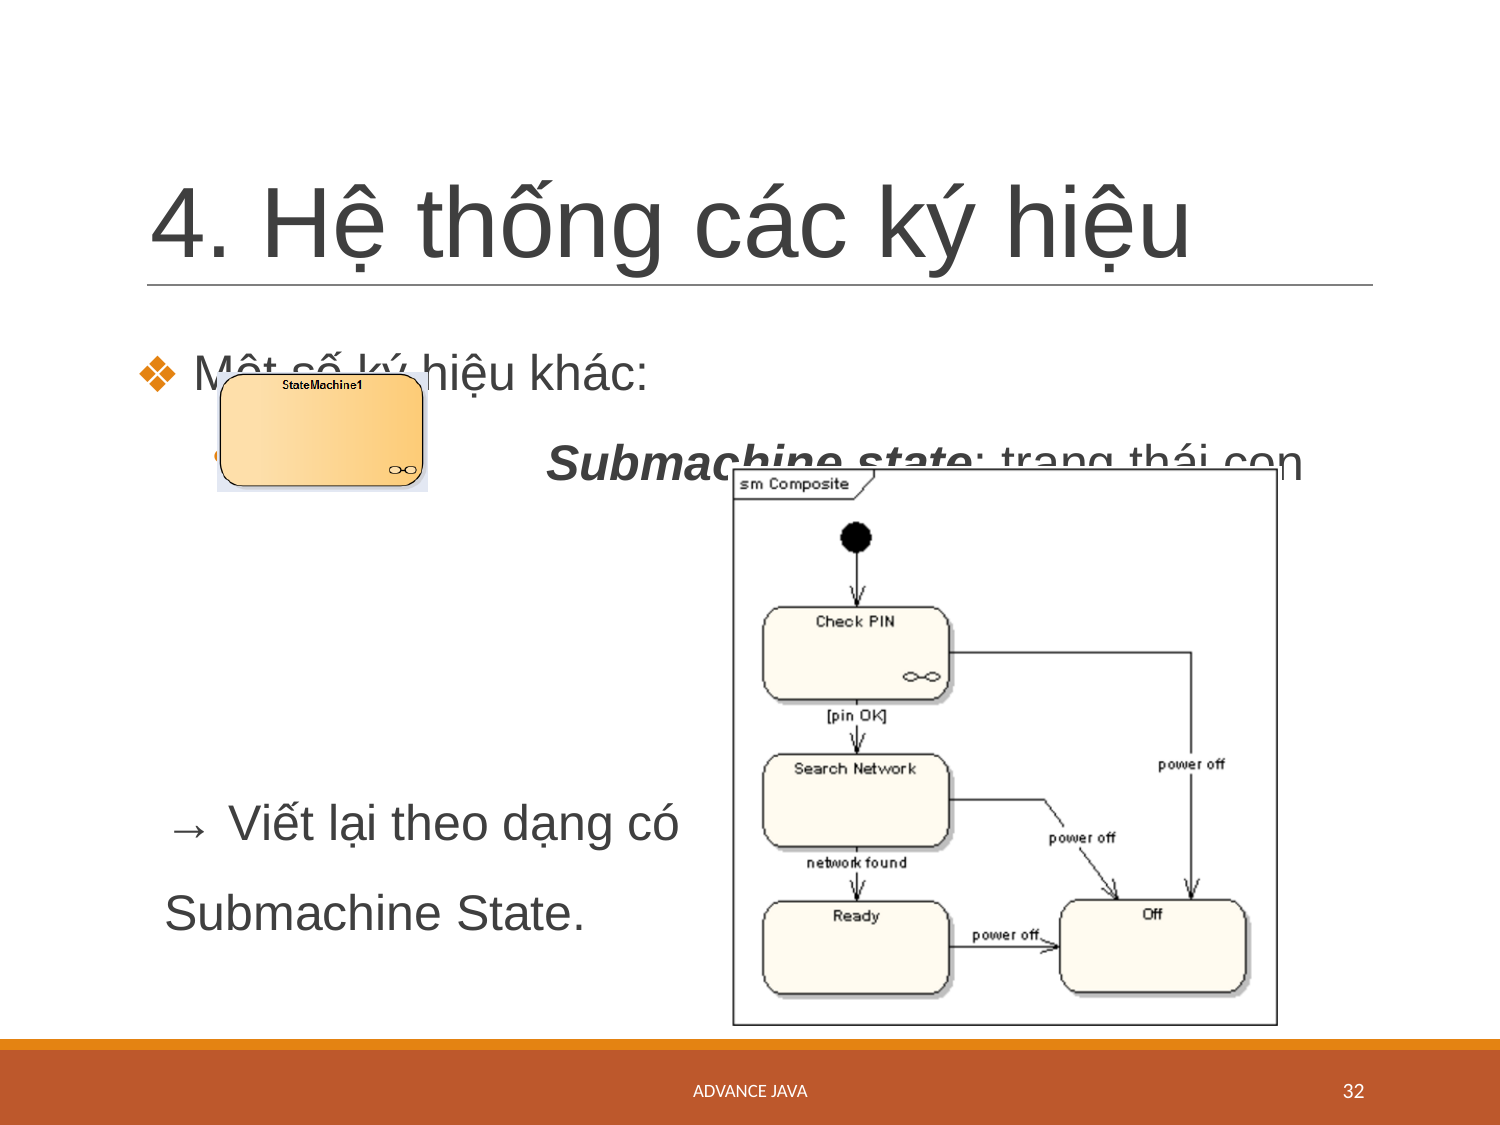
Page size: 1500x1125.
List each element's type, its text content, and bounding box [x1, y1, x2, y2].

picture [728, 466, 1283, 1029]
list Một số ký hiệu khác: Submachine state: trạng thái con [135, 302, 1373, 604]
footer ADVANCE JAVA [453, 1059, 1047, 1120]
text_box → Viết lại theo dạng có Submachine State. [149, 745, 723, 961]
slide_number ‹#› [1218, 1059, 1380, 1120]
title 4. Hệ thống các ký hiệu [135, 47, 1373, 285]
picture [217, 371, 429, 493]
